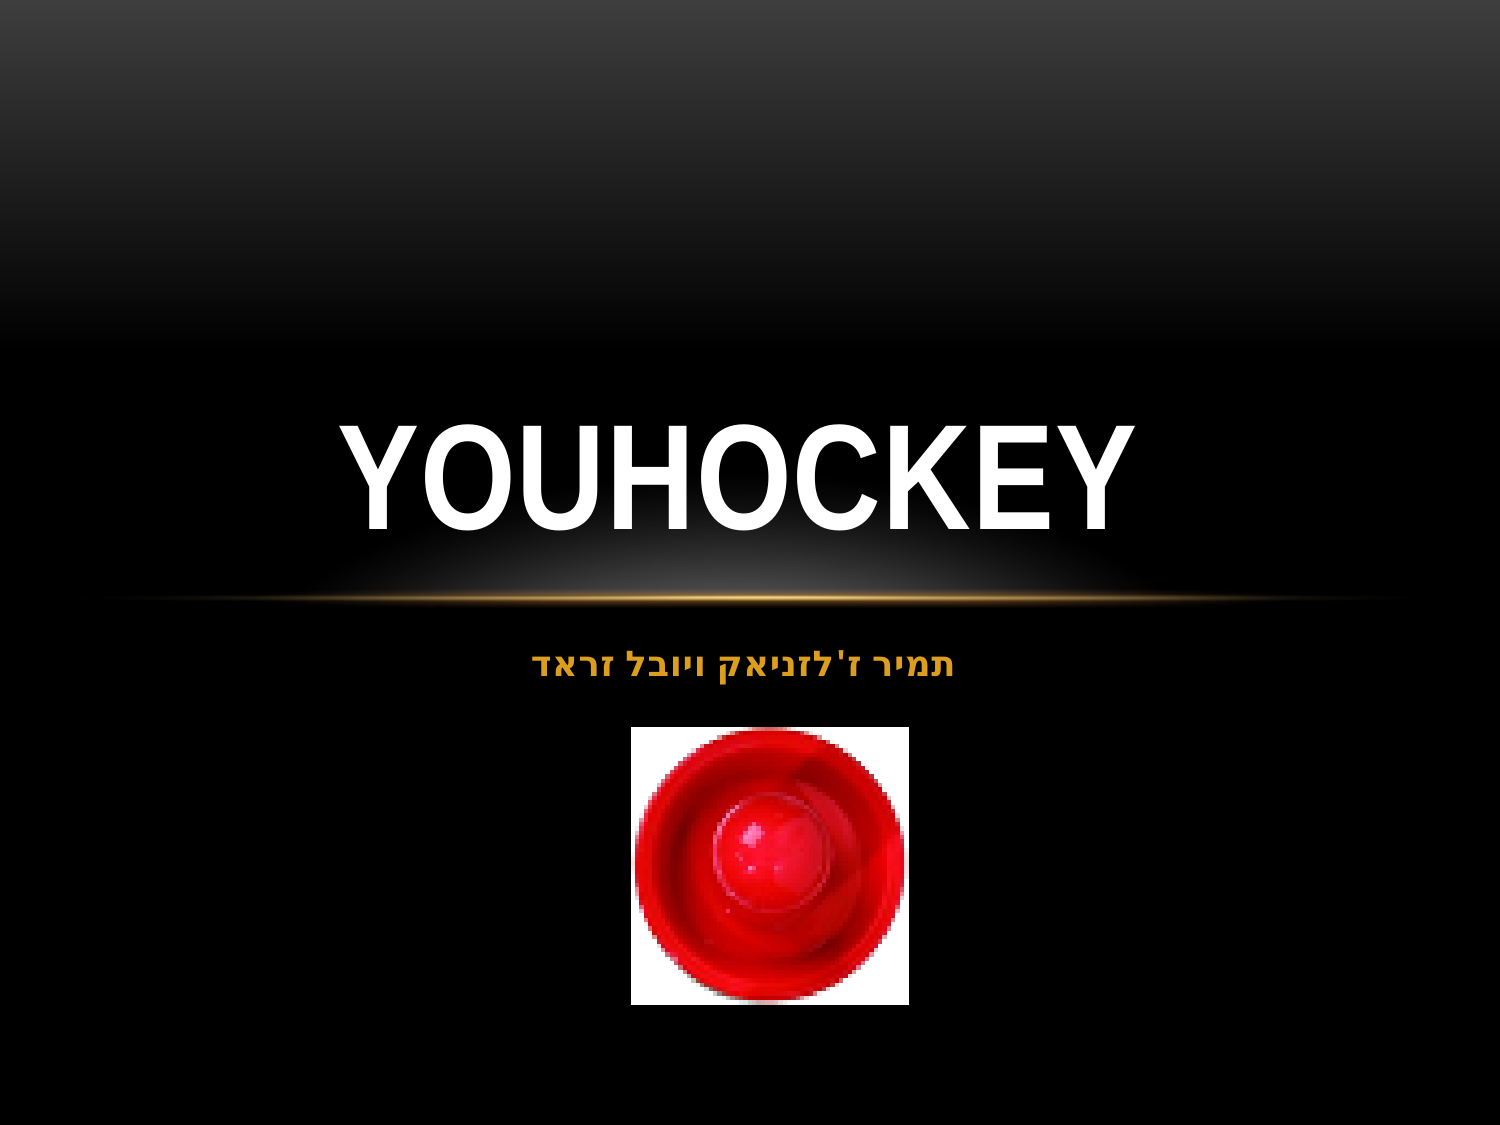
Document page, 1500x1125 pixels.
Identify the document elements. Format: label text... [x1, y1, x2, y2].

picture [631, 727, 909, 1005]
title Youhockey [100, 326, 1376, 568]
picture [0, 0, 1500, 750]
subtitle תמיר ז'לזניאק ויובל זראד [218, 633, 1269, 921]
